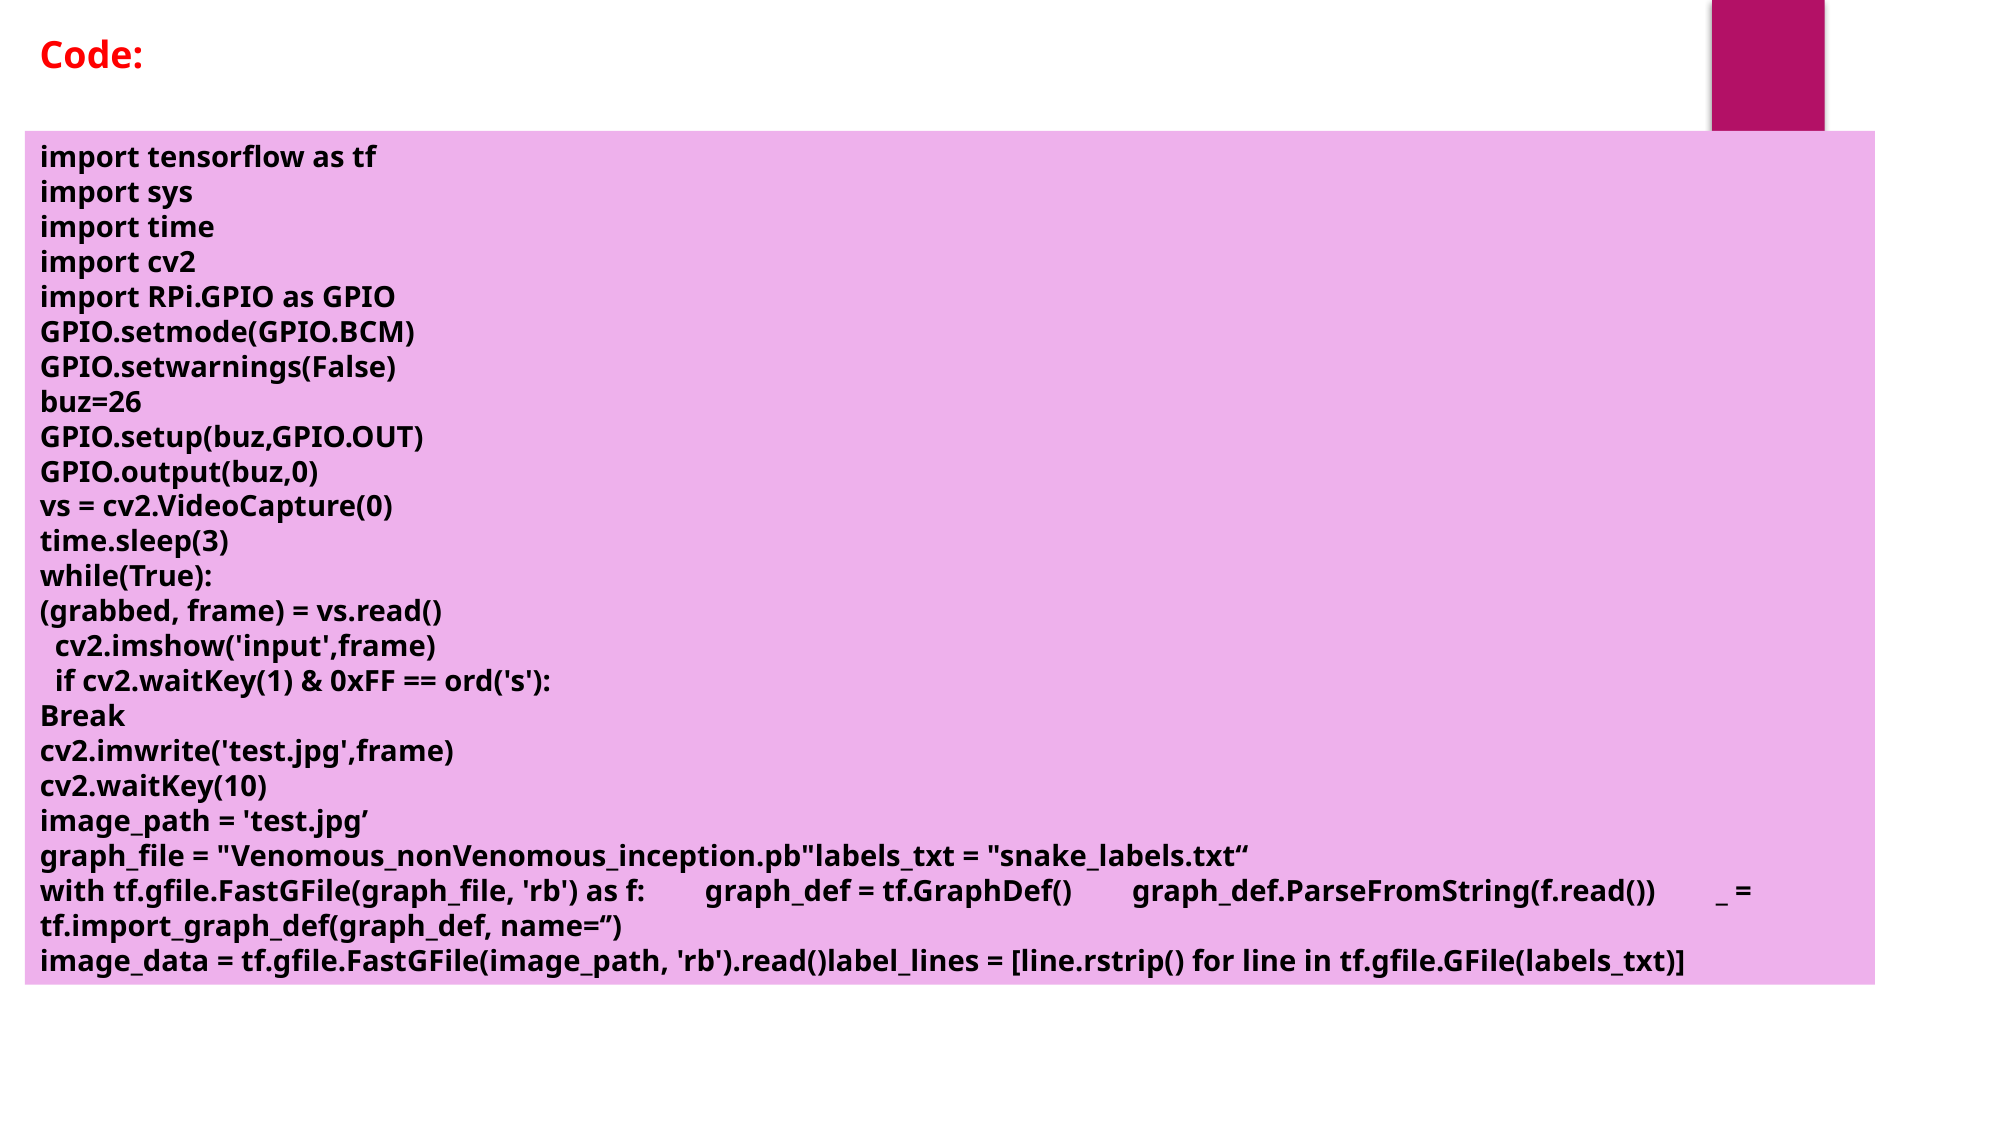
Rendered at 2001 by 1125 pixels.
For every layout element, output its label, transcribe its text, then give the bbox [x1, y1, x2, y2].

text_box import tensorflow as tf import sys import time import cv2 import RPi.GPIO as GPIO GPIO.setmode(GPIO.BCM) GPIO.setwarnings(False) buz=26 GPIO.setup(buz,GPIO.OUT) GPIO.output(buz,0) vs = cv2.VideoCapture(0) time.sleep(3) while(True): (grabbed, frame) = vs.read() cv2.imshow('input',frame) if cv2.waitKey(1) & 0xFF == ord('s'): Break cv2.imwrite('test.jpg',frame) cv2.waitKey(10) image_path = 'test.jpg’ graph_file = "Venomous_nonVenomous_inception.pb"labels_txt = "snake_labels.txt“ with tf.gfile.FastGFile(graph_file, 'rb') as f: graph_def = tf.GraphDef() graph_def.ParseFromString(f.read()) _ = tf.import_graph_def(graph_def, name=‘’) image_data = tf.gfile.FastGFile(image_path, 'rb').read()label_lines = [line.rstrip() for line in tf.gfile.GFile(labels_txt)] [24, 130, 1875, 985]
text_box Code: [24, 23, 550, 84]
